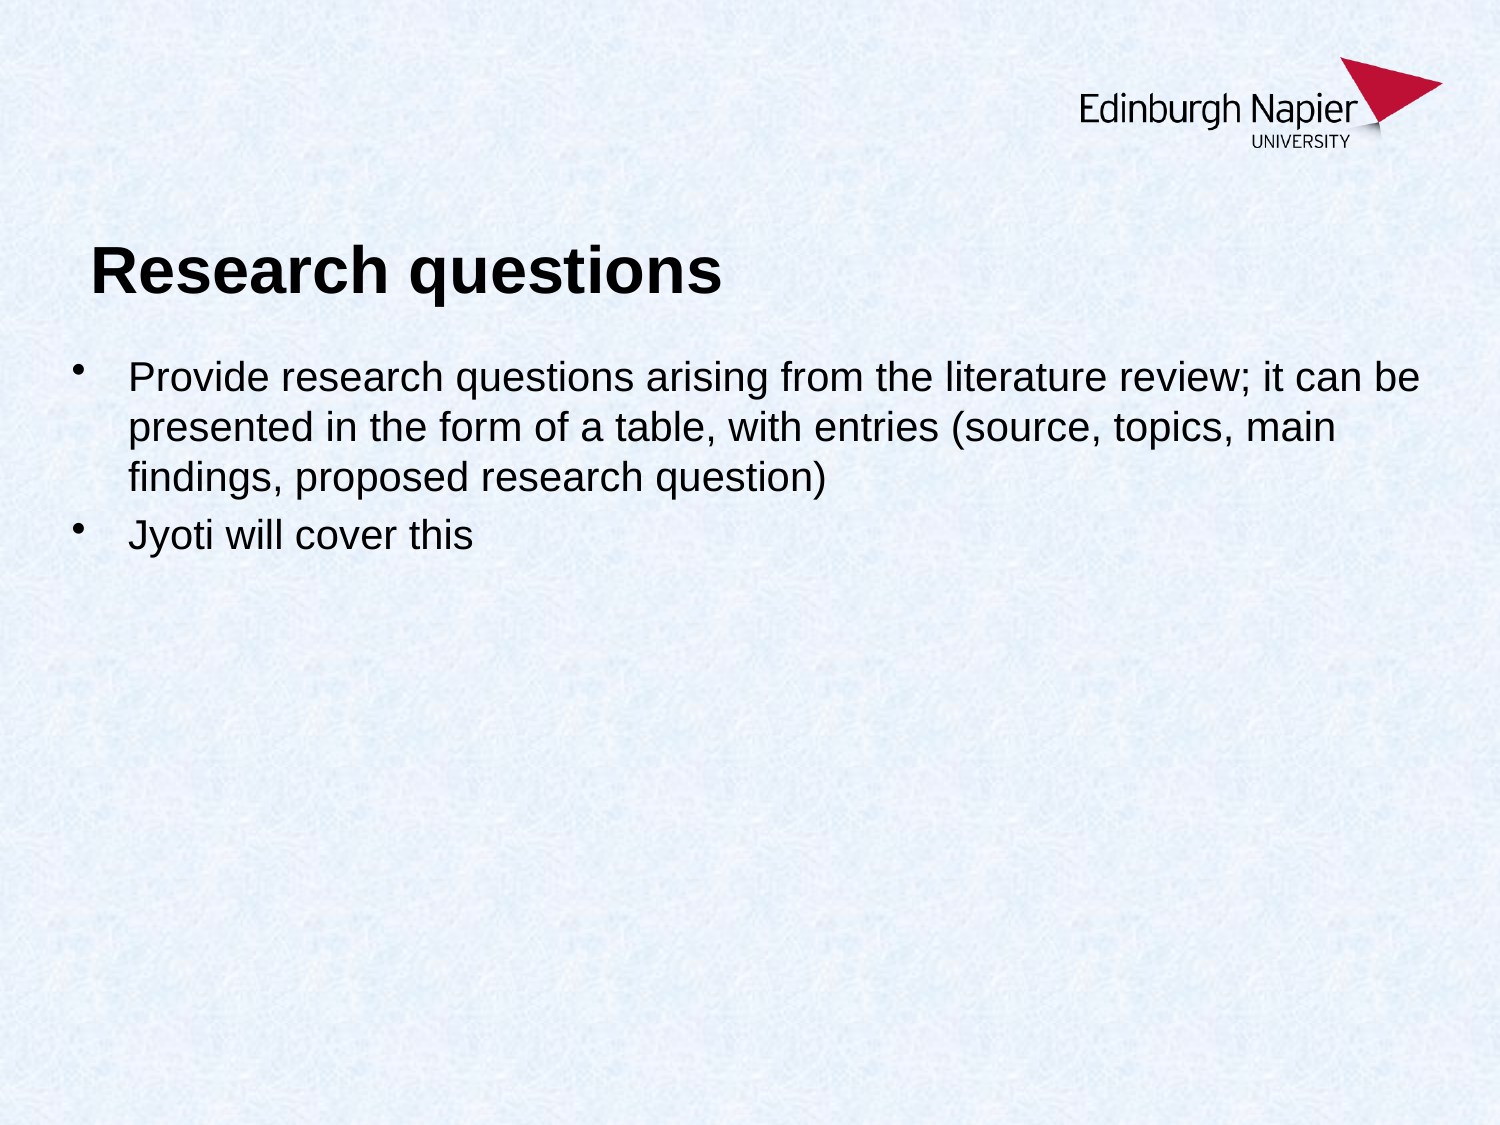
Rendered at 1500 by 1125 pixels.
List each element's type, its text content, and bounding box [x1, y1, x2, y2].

title Research questions [56, 209, 1443, 325]
picture [1081, 57, 1443, 148]
list Provide research questions arising from the literature review; it can be presented in the form of a table, with entries (source, topics, main findings, proposed research question) Jyoti will cover this [56, 342, 1443, 1037]
